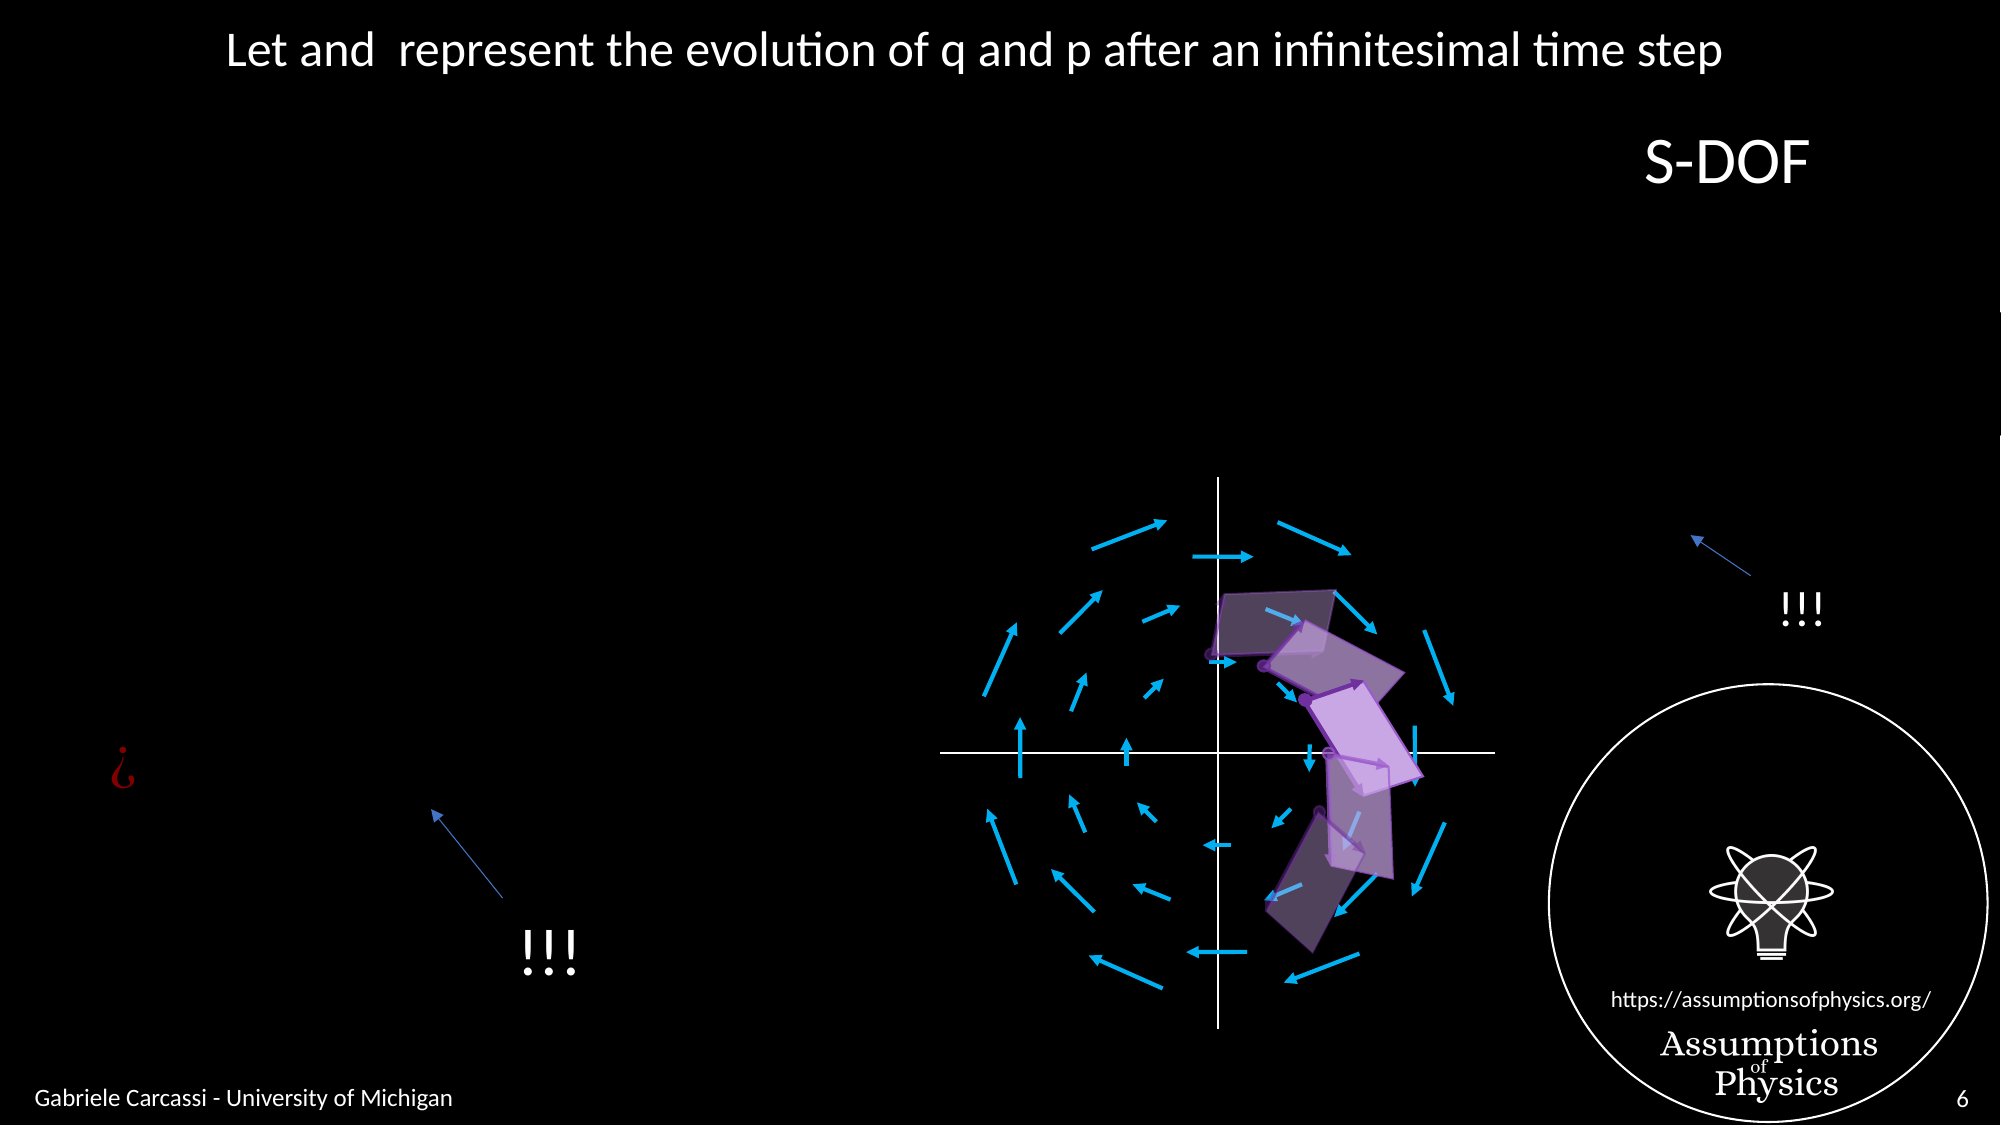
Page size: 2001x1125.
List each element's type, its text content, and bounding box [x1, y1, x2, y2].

picture [1709, 846, 1834, 960]
slide_number 6 [1893, 1078, 1985, 1116]
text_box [431, 809, 503, 899]
text_box S-DOF [1629, 109, 1827, 205]
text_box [939, 464, 1500, 1030]
picture [1660, 1029, 1877, 1103]
footer Gabriele Carcassi - University of Michigan [19, 1077, 999, 1116]
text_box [1690, 535, 1751, 576]
